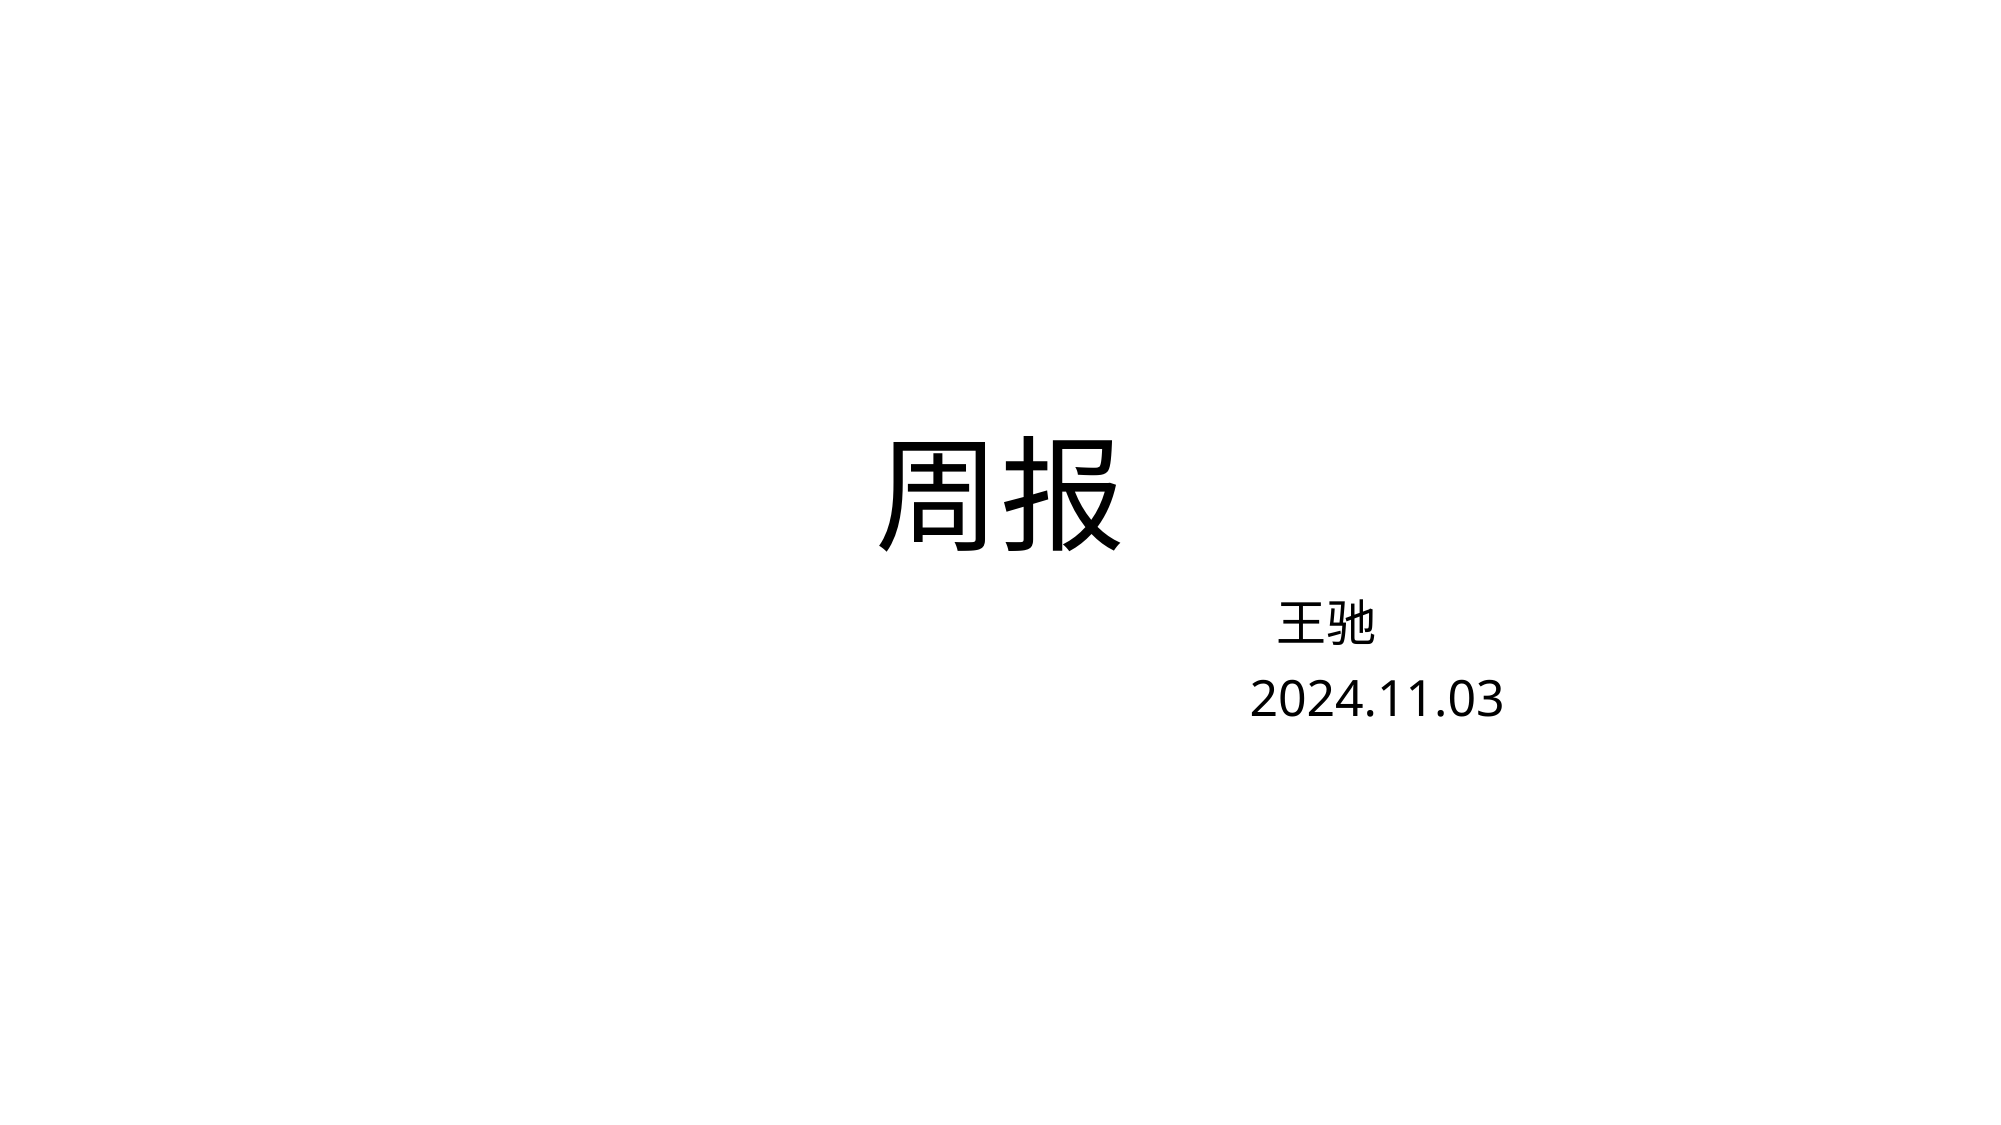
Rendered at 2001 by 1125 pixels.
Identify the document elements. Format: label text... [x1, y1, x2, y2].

subtitle 王驰 2024.11.03 [249, 590, 1750, 863]
title 周报 [249, 184, 1750, 576]
